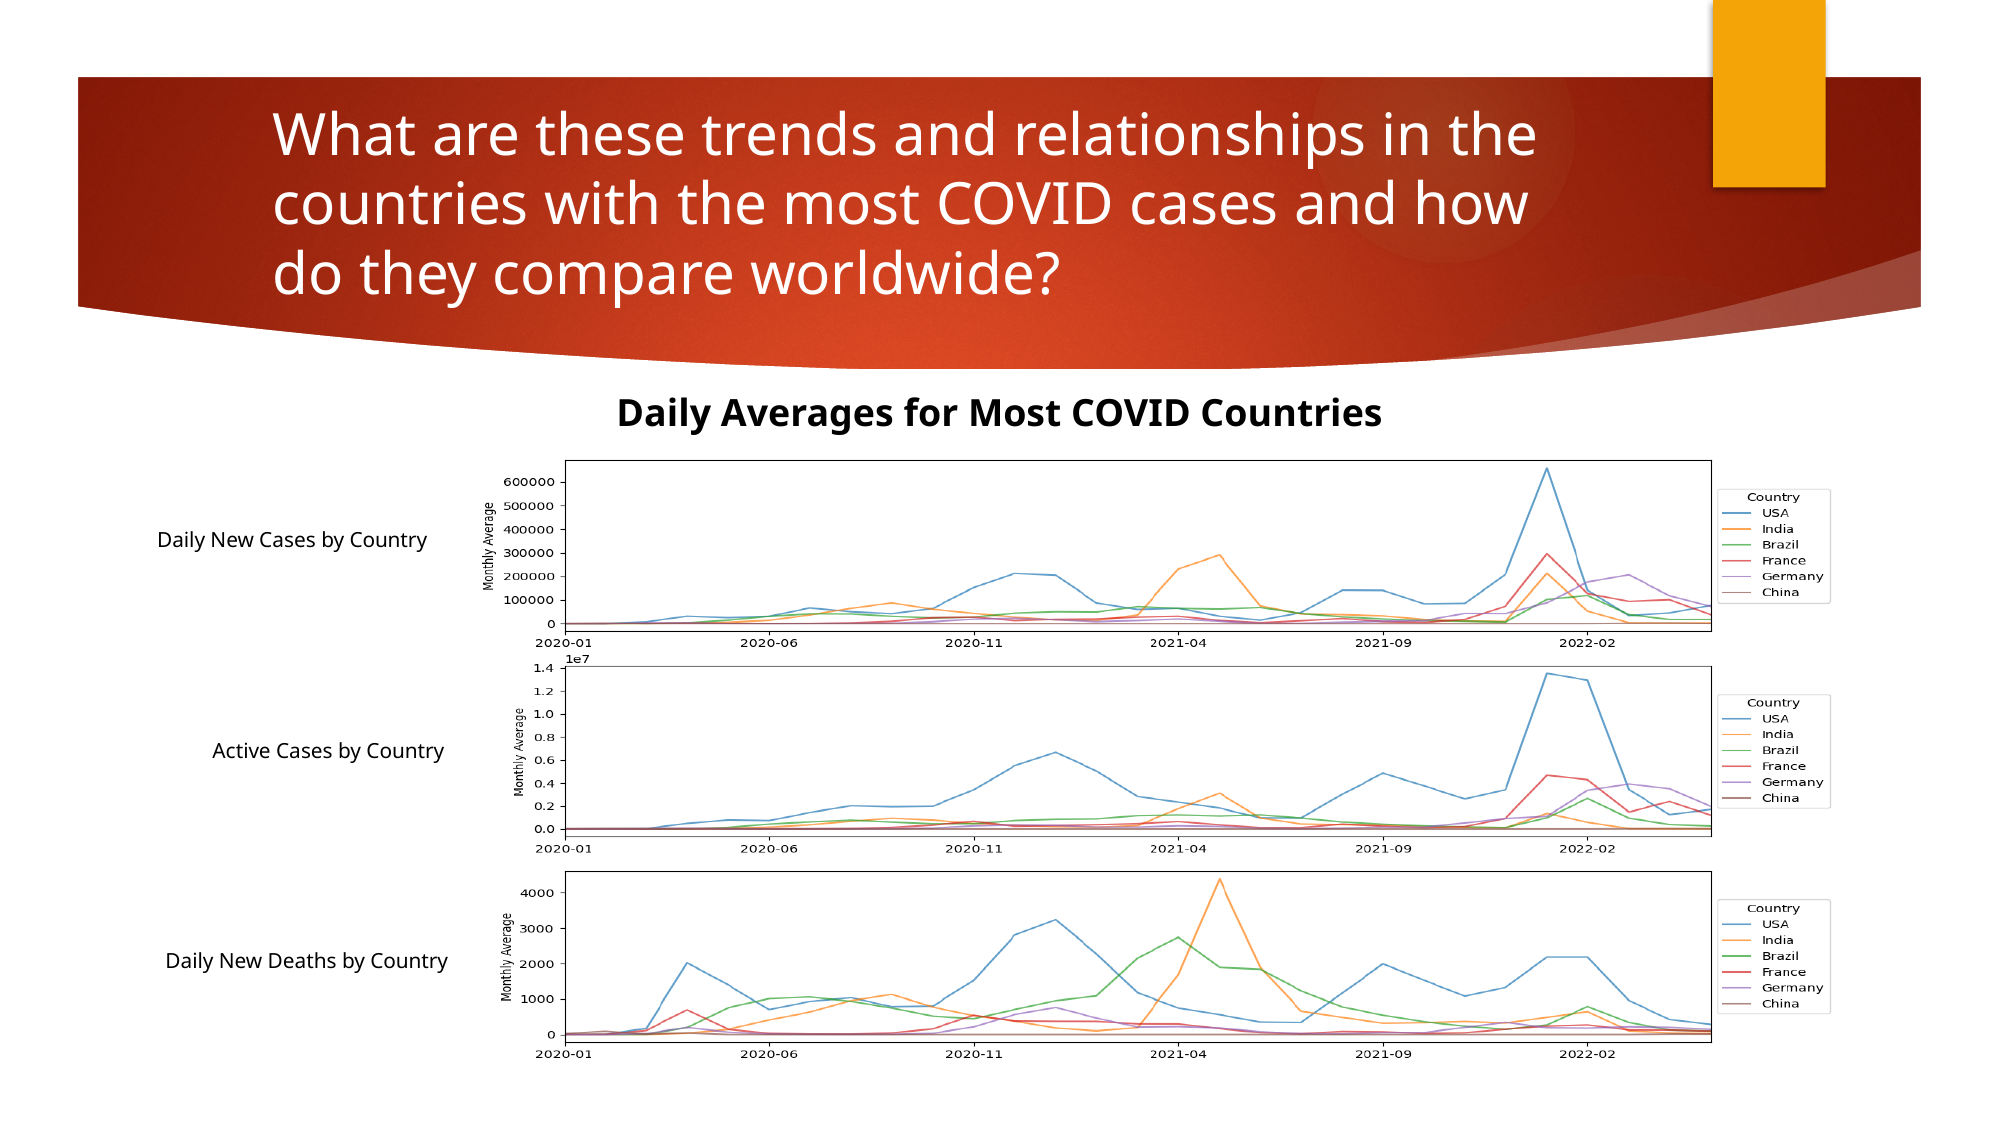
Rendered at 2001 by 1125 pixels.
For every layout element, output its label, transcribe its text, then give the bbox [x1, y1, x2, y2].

text_box Active Cases by Country [197, 730, 373, 770]
text_box Daily New Deaths by Country [150, 940, 373, 981]
title What are these trends and relationships in the countries with the most COVID cases and how do they compare worldwide? [182, 98, 1607, 305]
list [379, 368, 1858, 1125]
text_box Daily New Cases by Country [142, 519, 373, 560]
